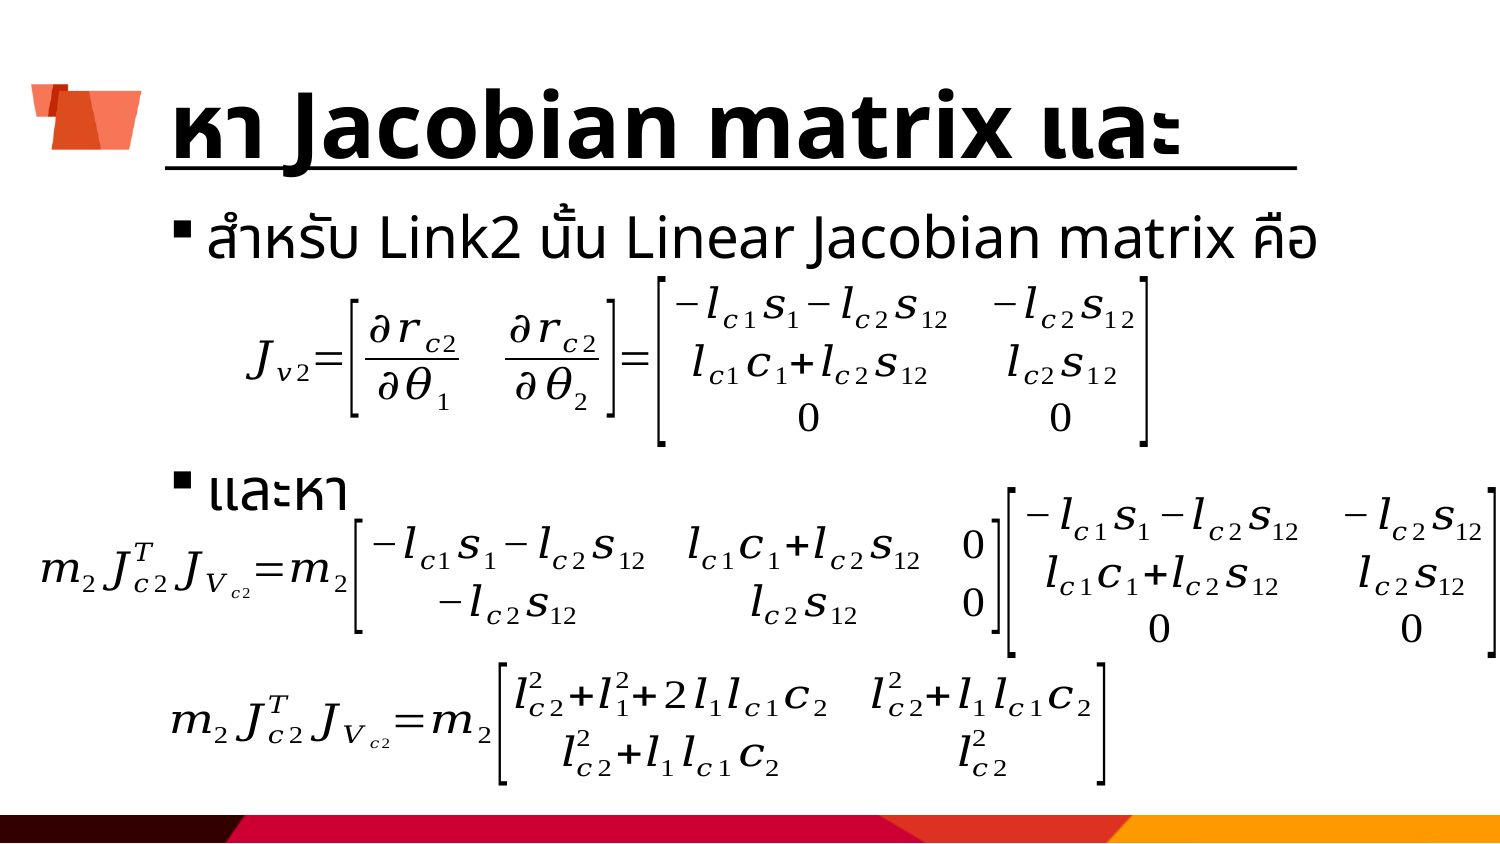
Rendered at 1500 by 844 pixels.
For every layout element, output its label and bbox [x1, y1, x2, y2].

picture [304, 162, 1308, 174]
picture [0, 815, 1500, 844]
picture [21, 73, 150, 160]
picture [160, 162, 296, 174]
